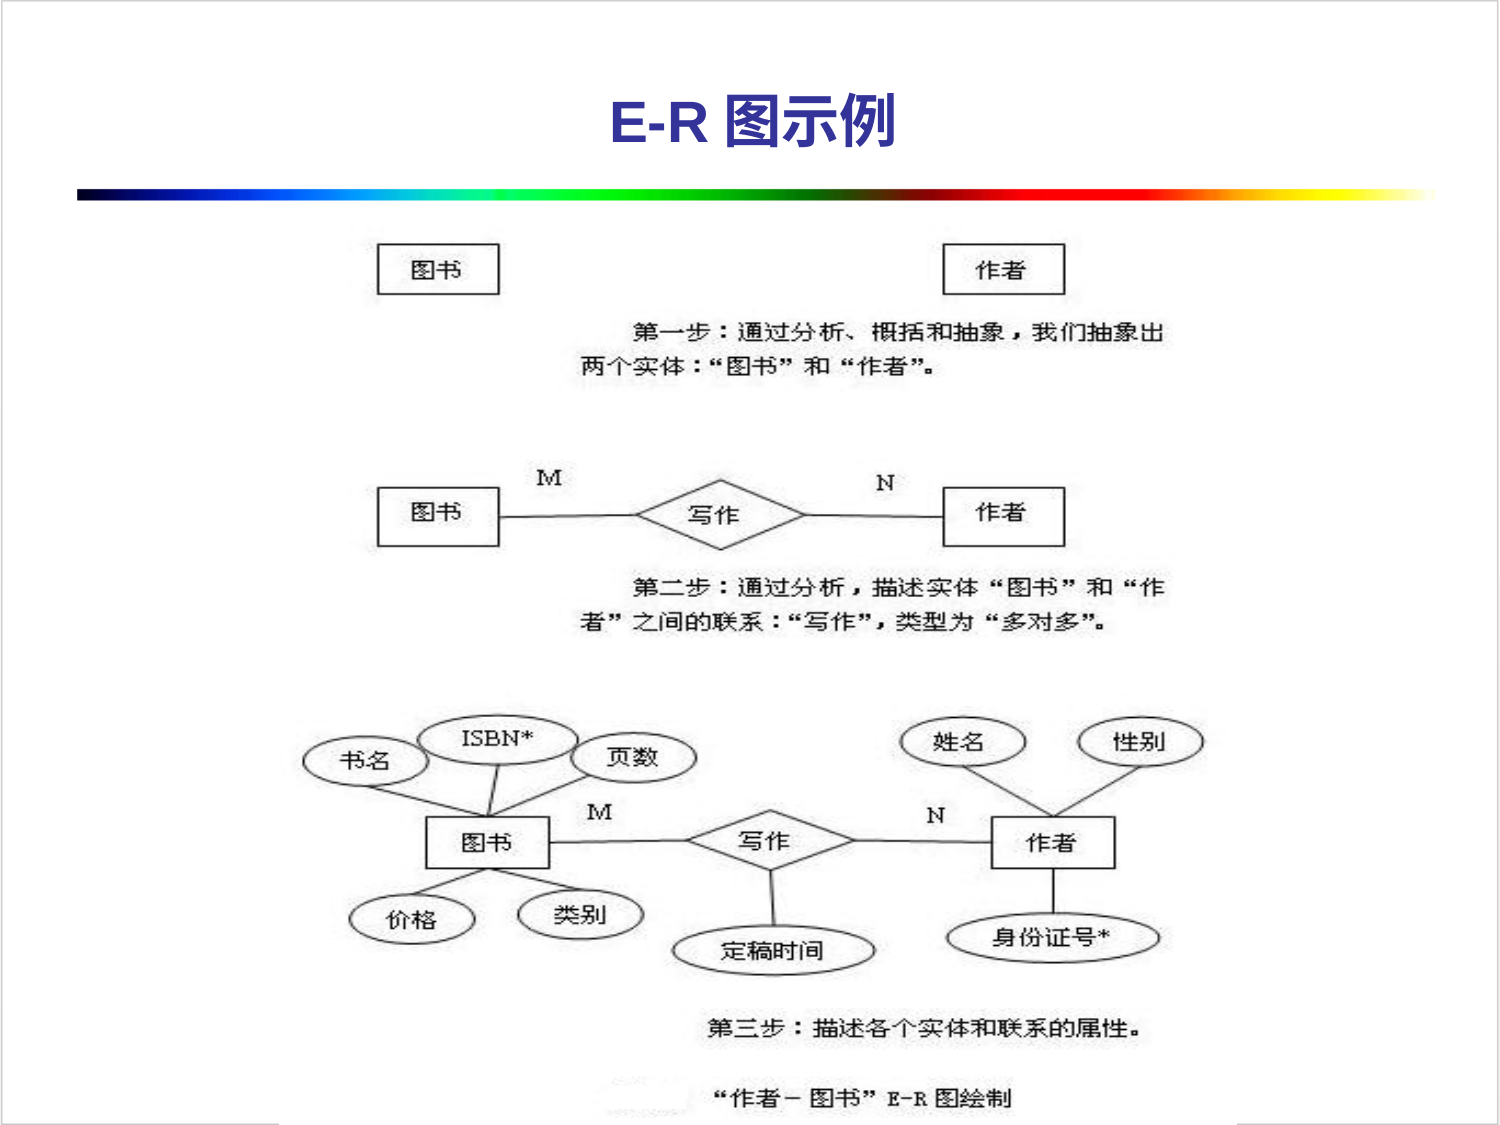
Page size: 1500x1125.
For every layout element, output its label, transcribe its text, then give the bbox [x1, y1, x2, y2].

title E-R图示例 [53, 77, 1455, 188]
picture [0, 0, 1500, 1125]
